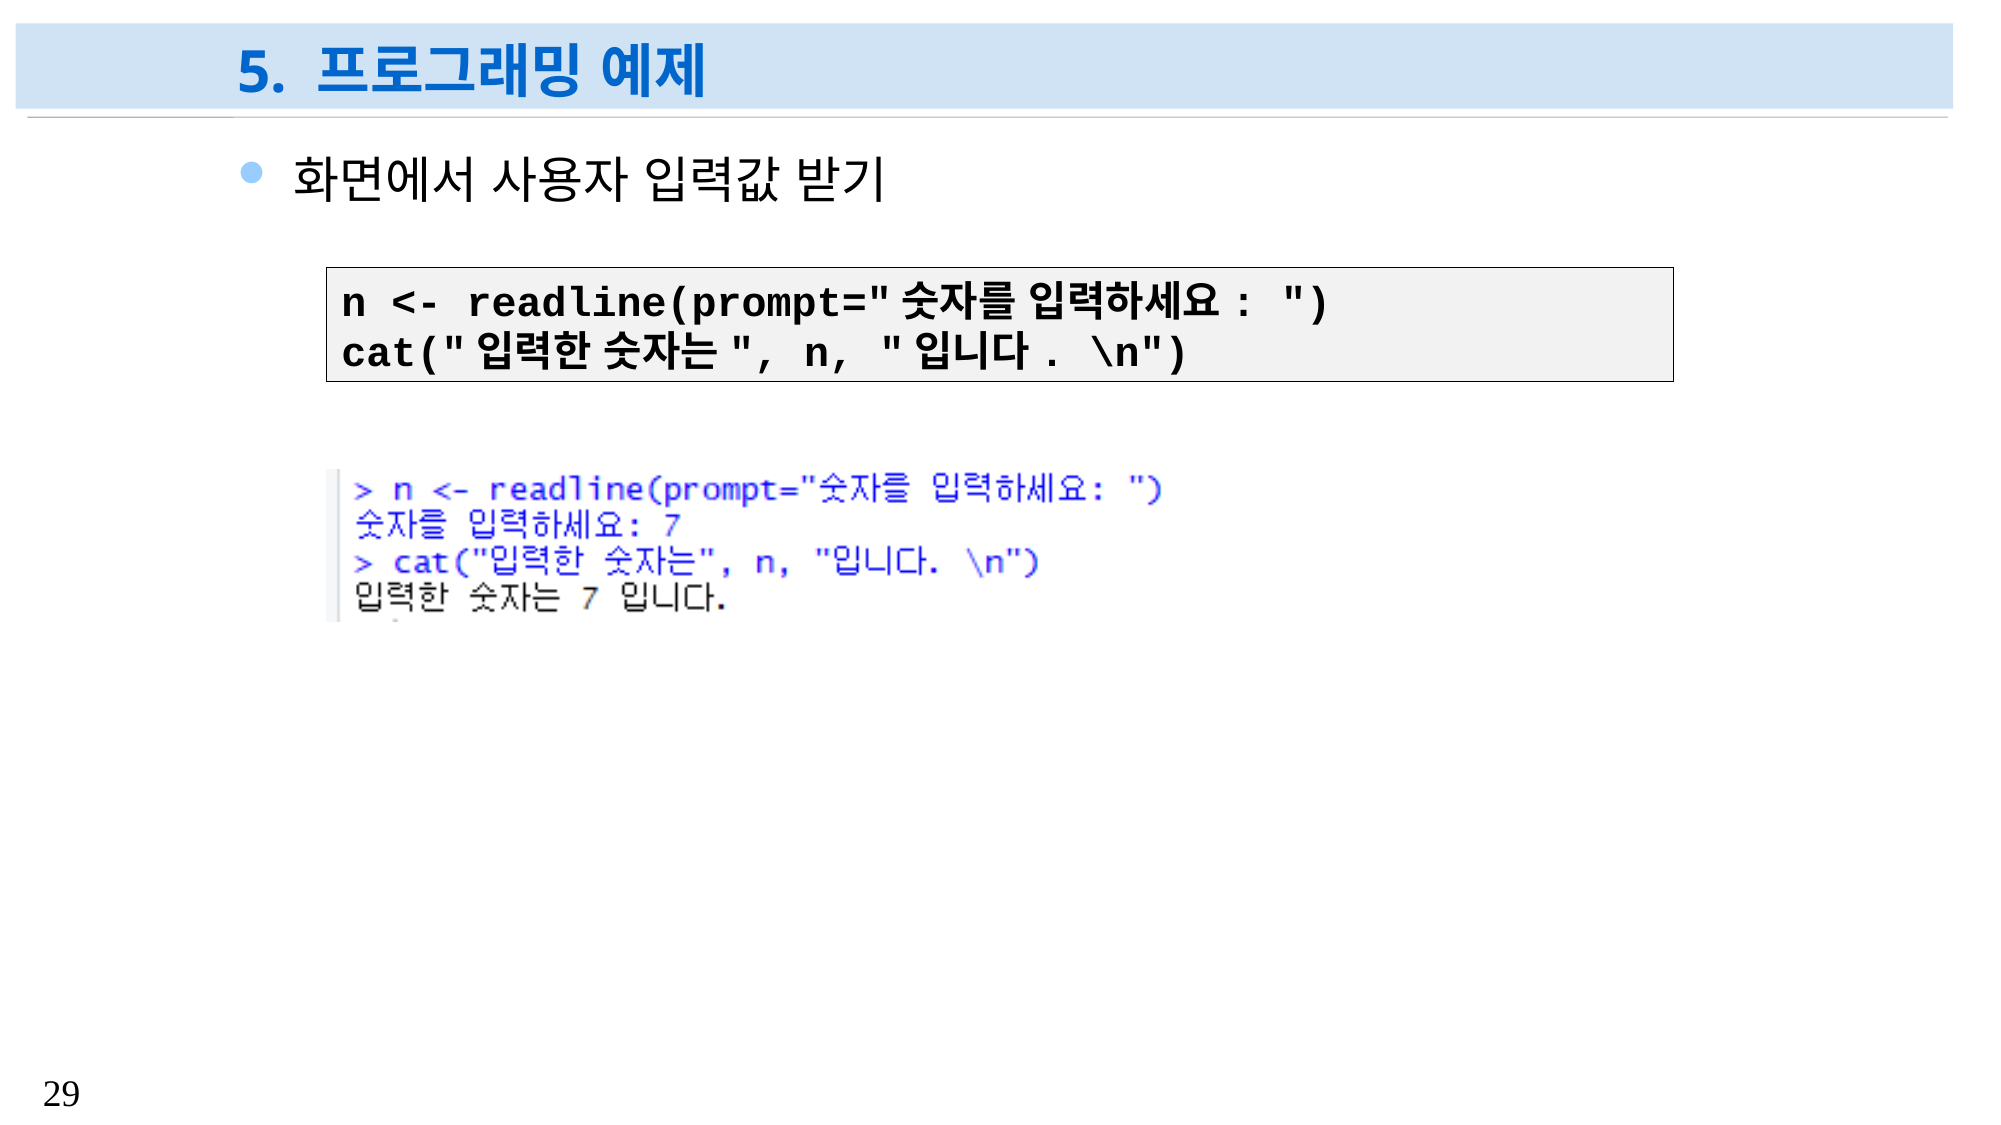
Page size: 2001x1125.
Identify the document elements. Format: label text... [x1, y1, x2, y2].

picture [326, 469, 1207, 622]
list 화면에서 사용자 입력값 받기 [222, 140, 1733, 1044]
text_box n <- readline(prompt="숫자를 입력하세요: ") cat("입력한 숫자는", n, "입니다. \n") [326, 267, 1674, 382]
title 5. 프로그래밍 예제 [222, 25, 1733, 114]
